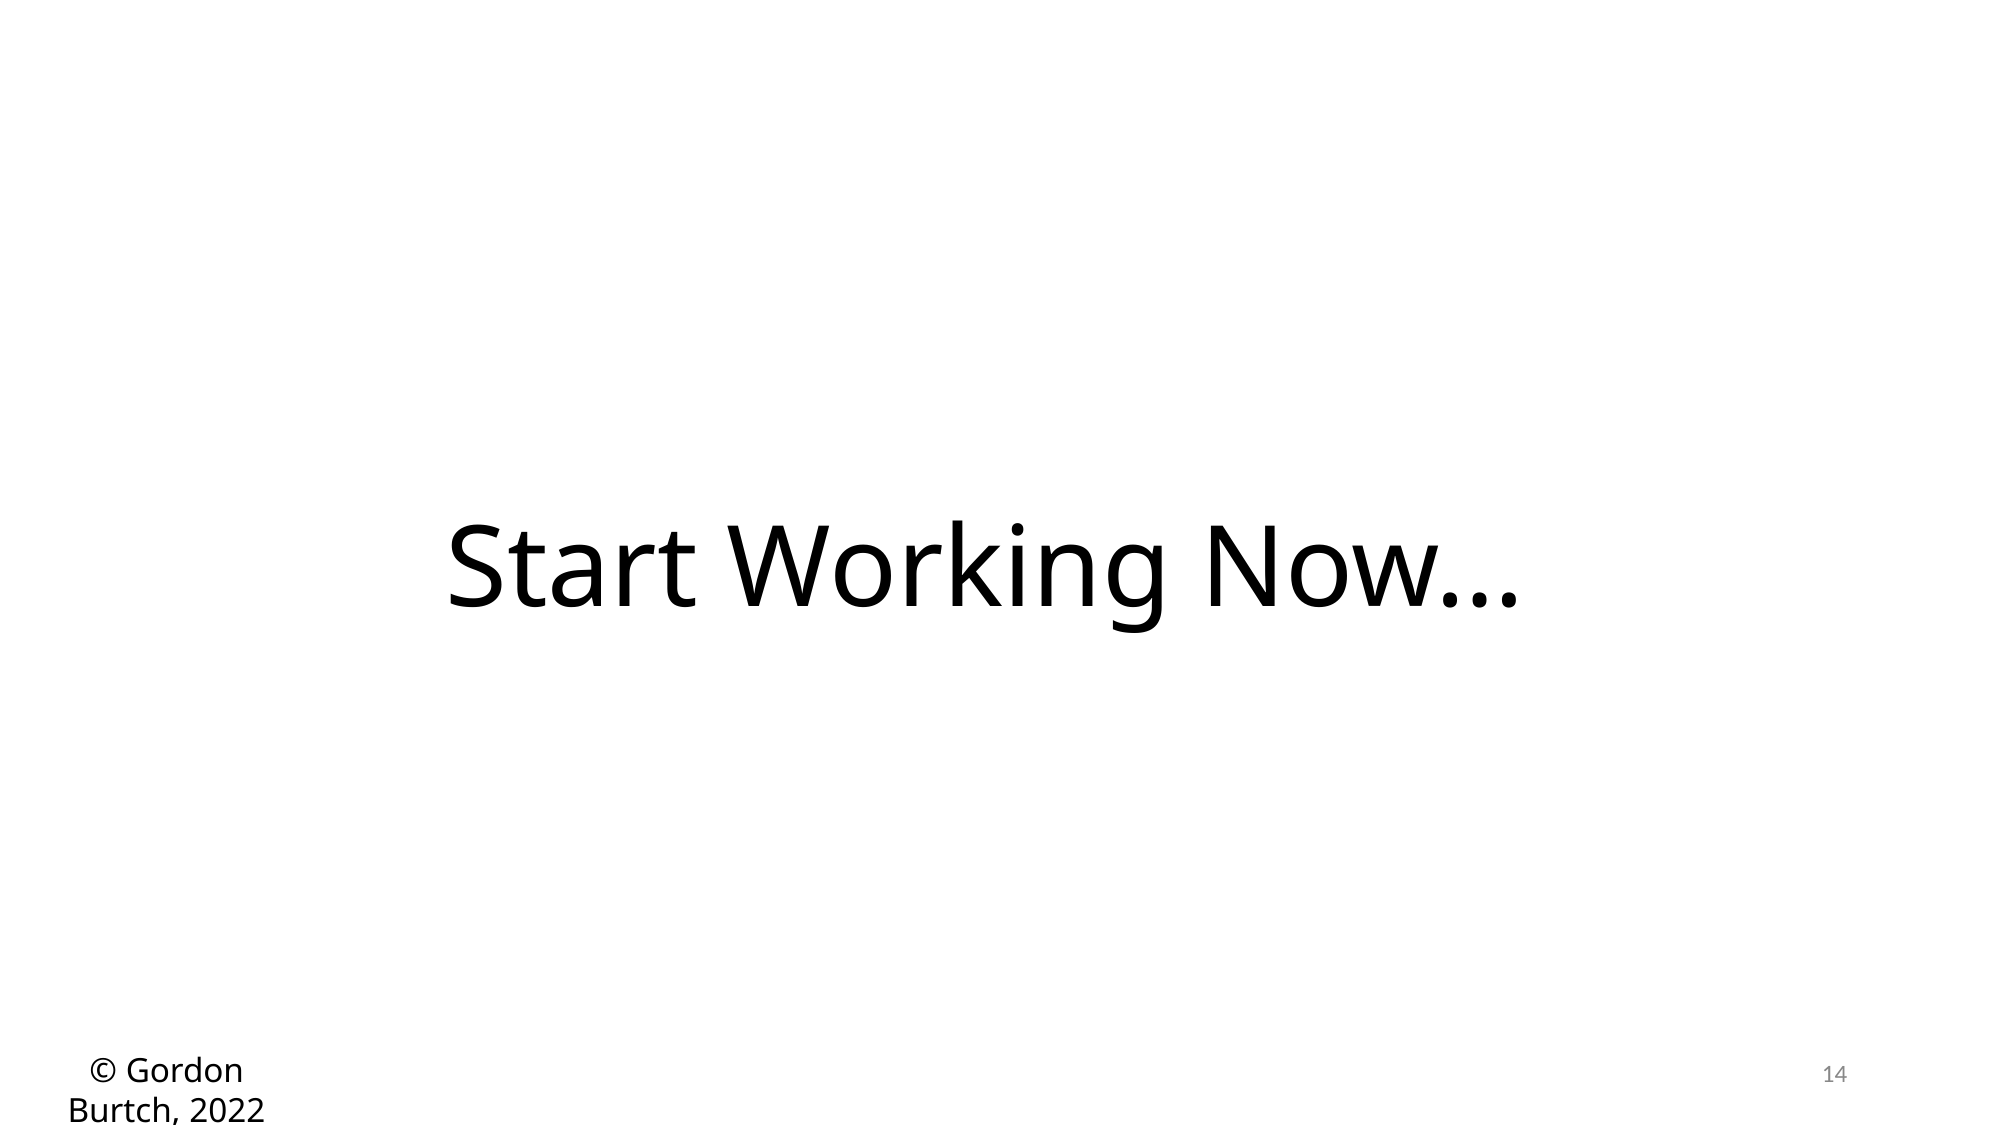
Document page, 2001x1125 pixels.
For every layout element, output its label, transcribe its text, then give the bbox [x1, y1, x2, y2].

slide_number ‹#› [1412, 1042, 1863, 1103]
text_box Start Working Now… [207, 486, 1792, 637]
